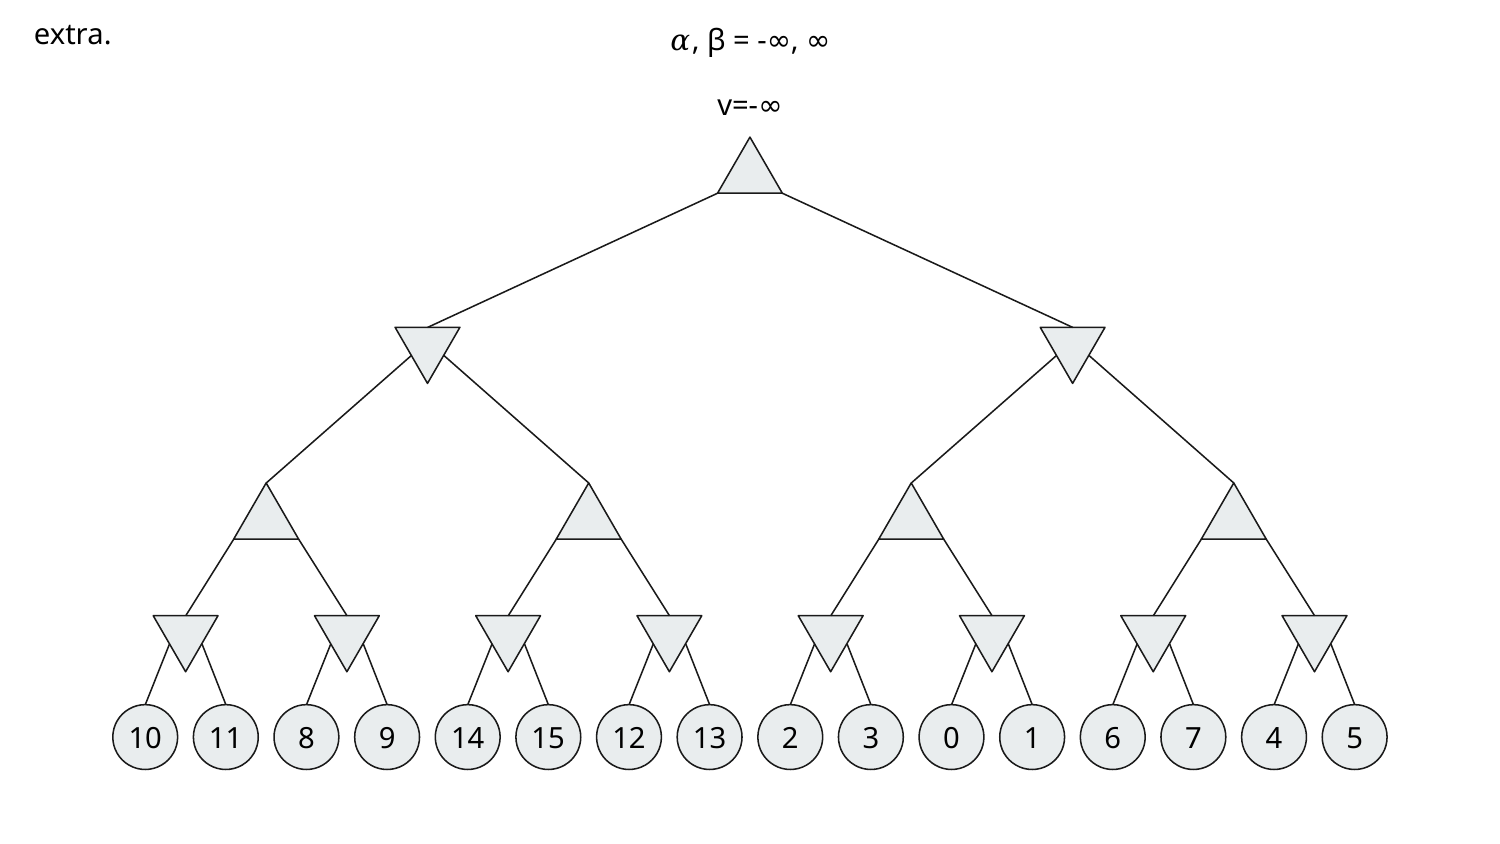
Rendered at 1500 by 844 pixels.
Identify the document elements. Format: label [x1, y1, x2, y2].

text_box [82, 5, 1418, 770]
text_box [0, 0, 146, 65]
